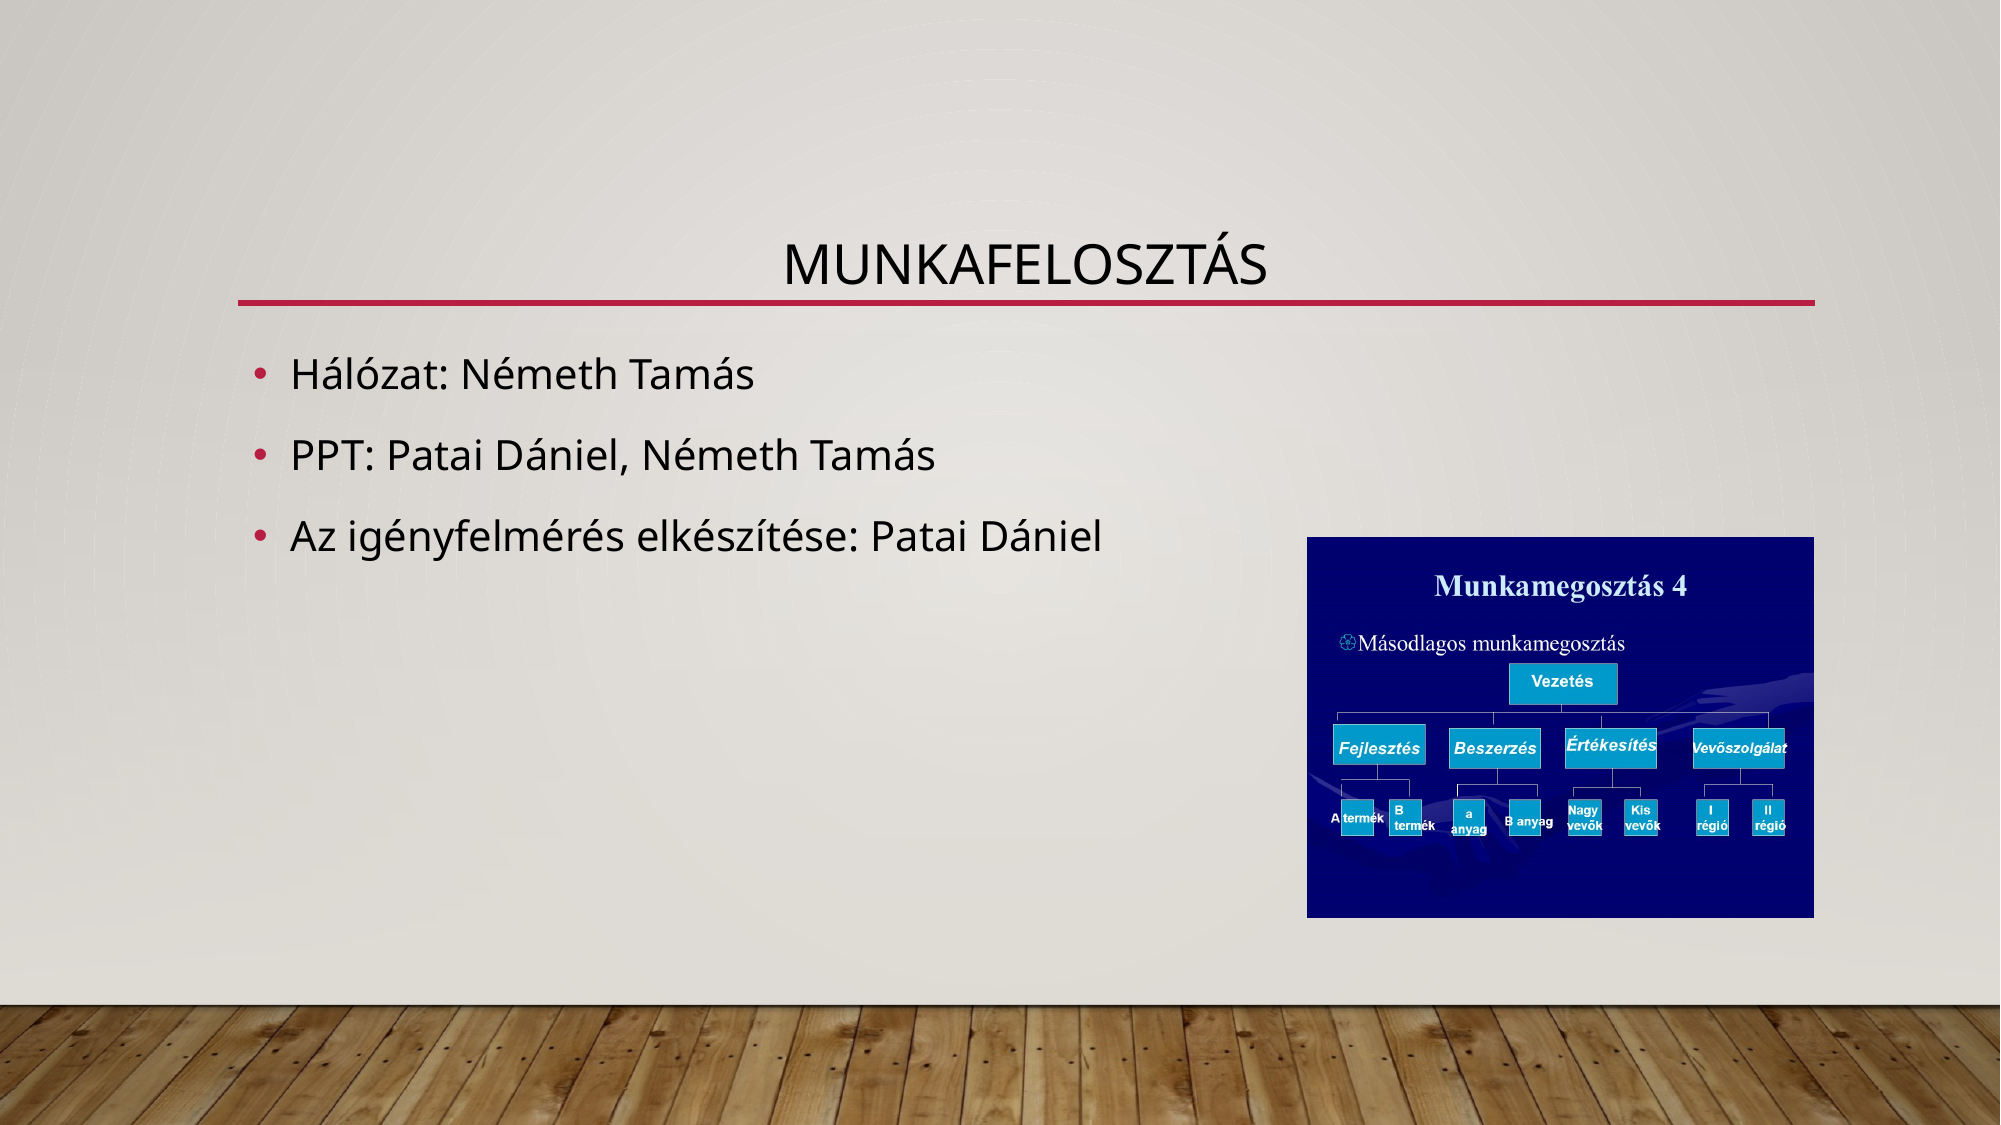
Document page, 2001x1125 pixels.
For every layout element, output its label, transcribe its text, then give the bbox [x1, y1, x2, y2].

picture [0, 1005, 2000, 1125]
title munkafelosztás [238, 229, 1814, 305]
list Hálózat: Németh Tamás PPT: Patai Dániel, Németh Tamás Az igényfelmérés elkészítése: Patai Dániel [238, 330, 1814, 897]
picture [1306, 537, 1814, 918]
